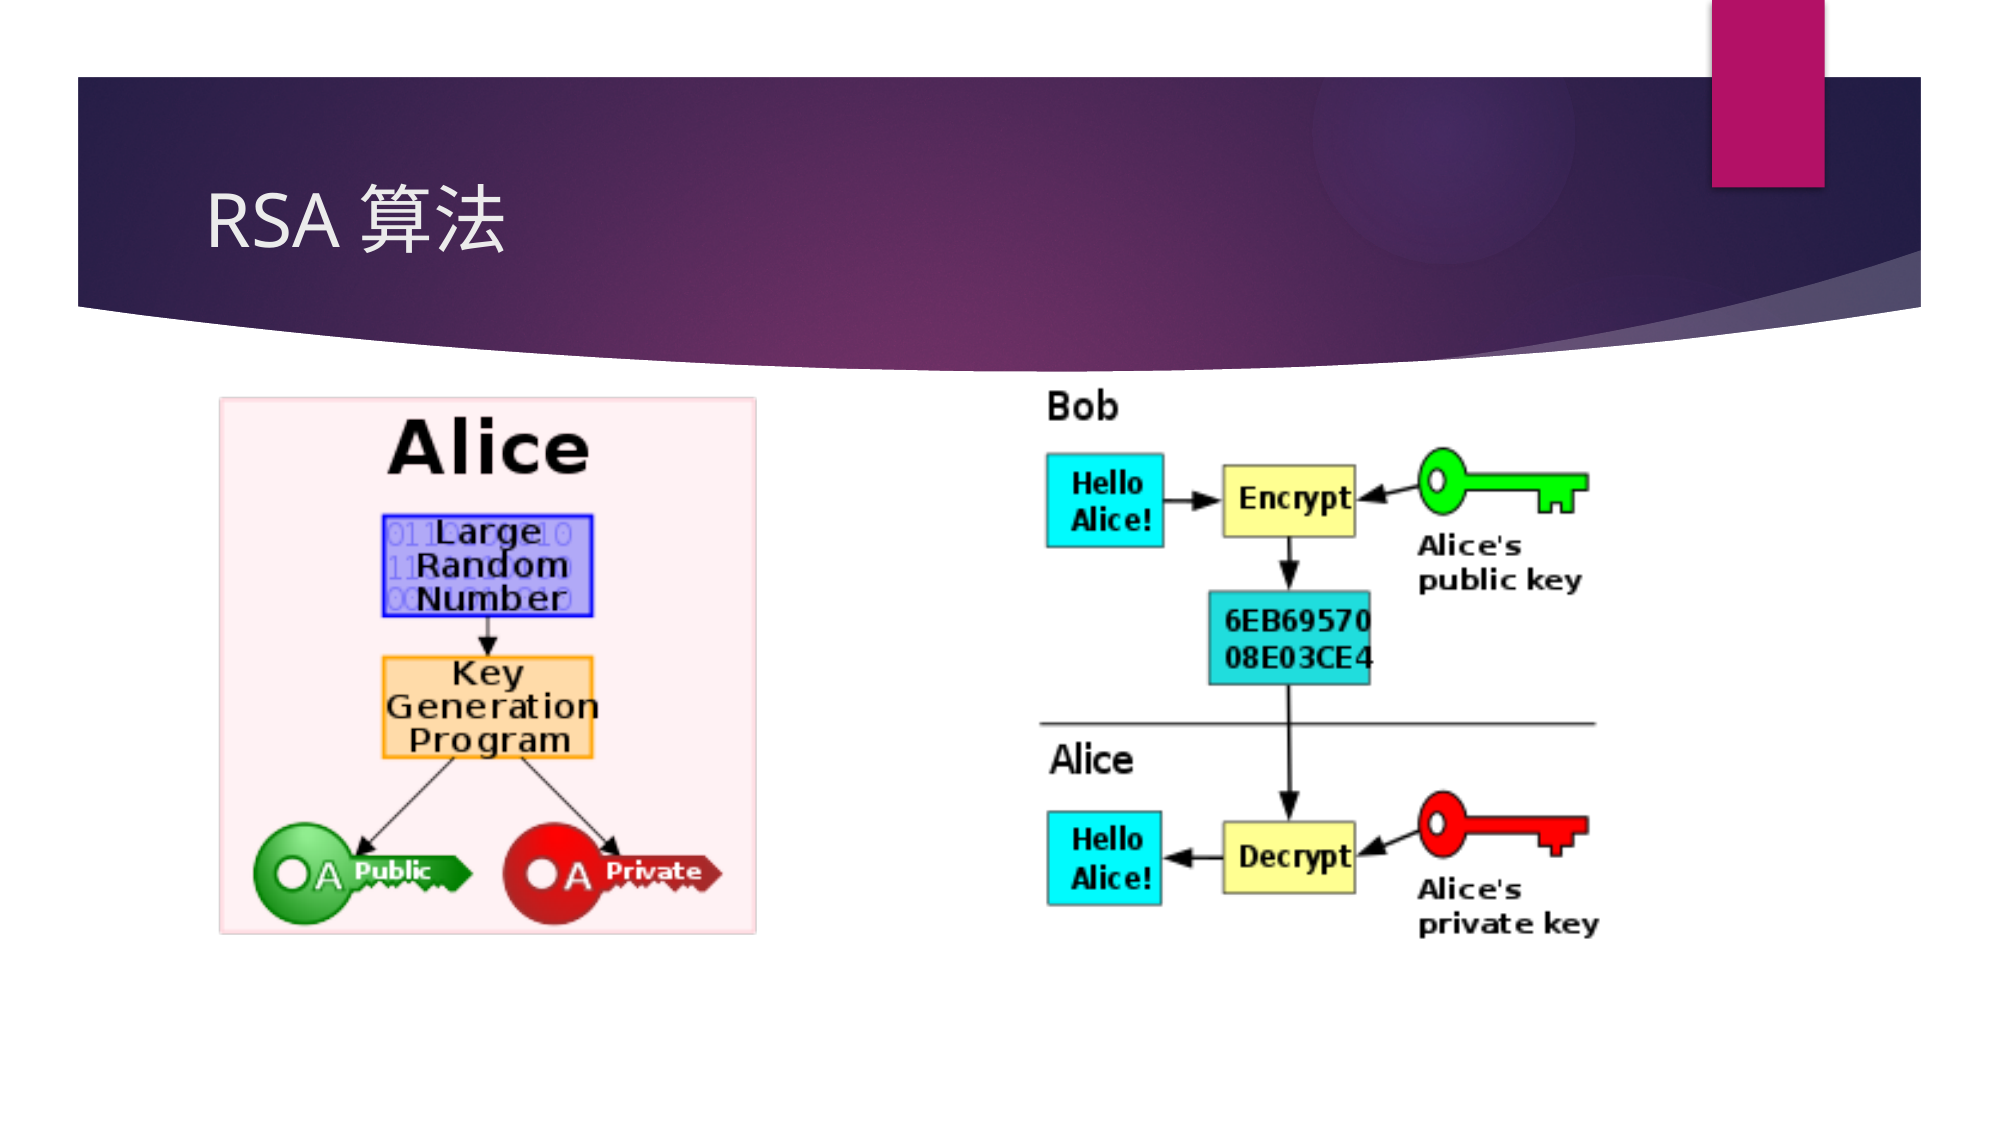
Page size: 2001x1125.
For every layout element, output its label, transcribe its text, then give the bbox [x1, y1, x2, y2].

title RSA算法 [189, 159, 1627, 276]
picture [1013, 366, 1627, 966]
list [189, 366, 788, 966]
